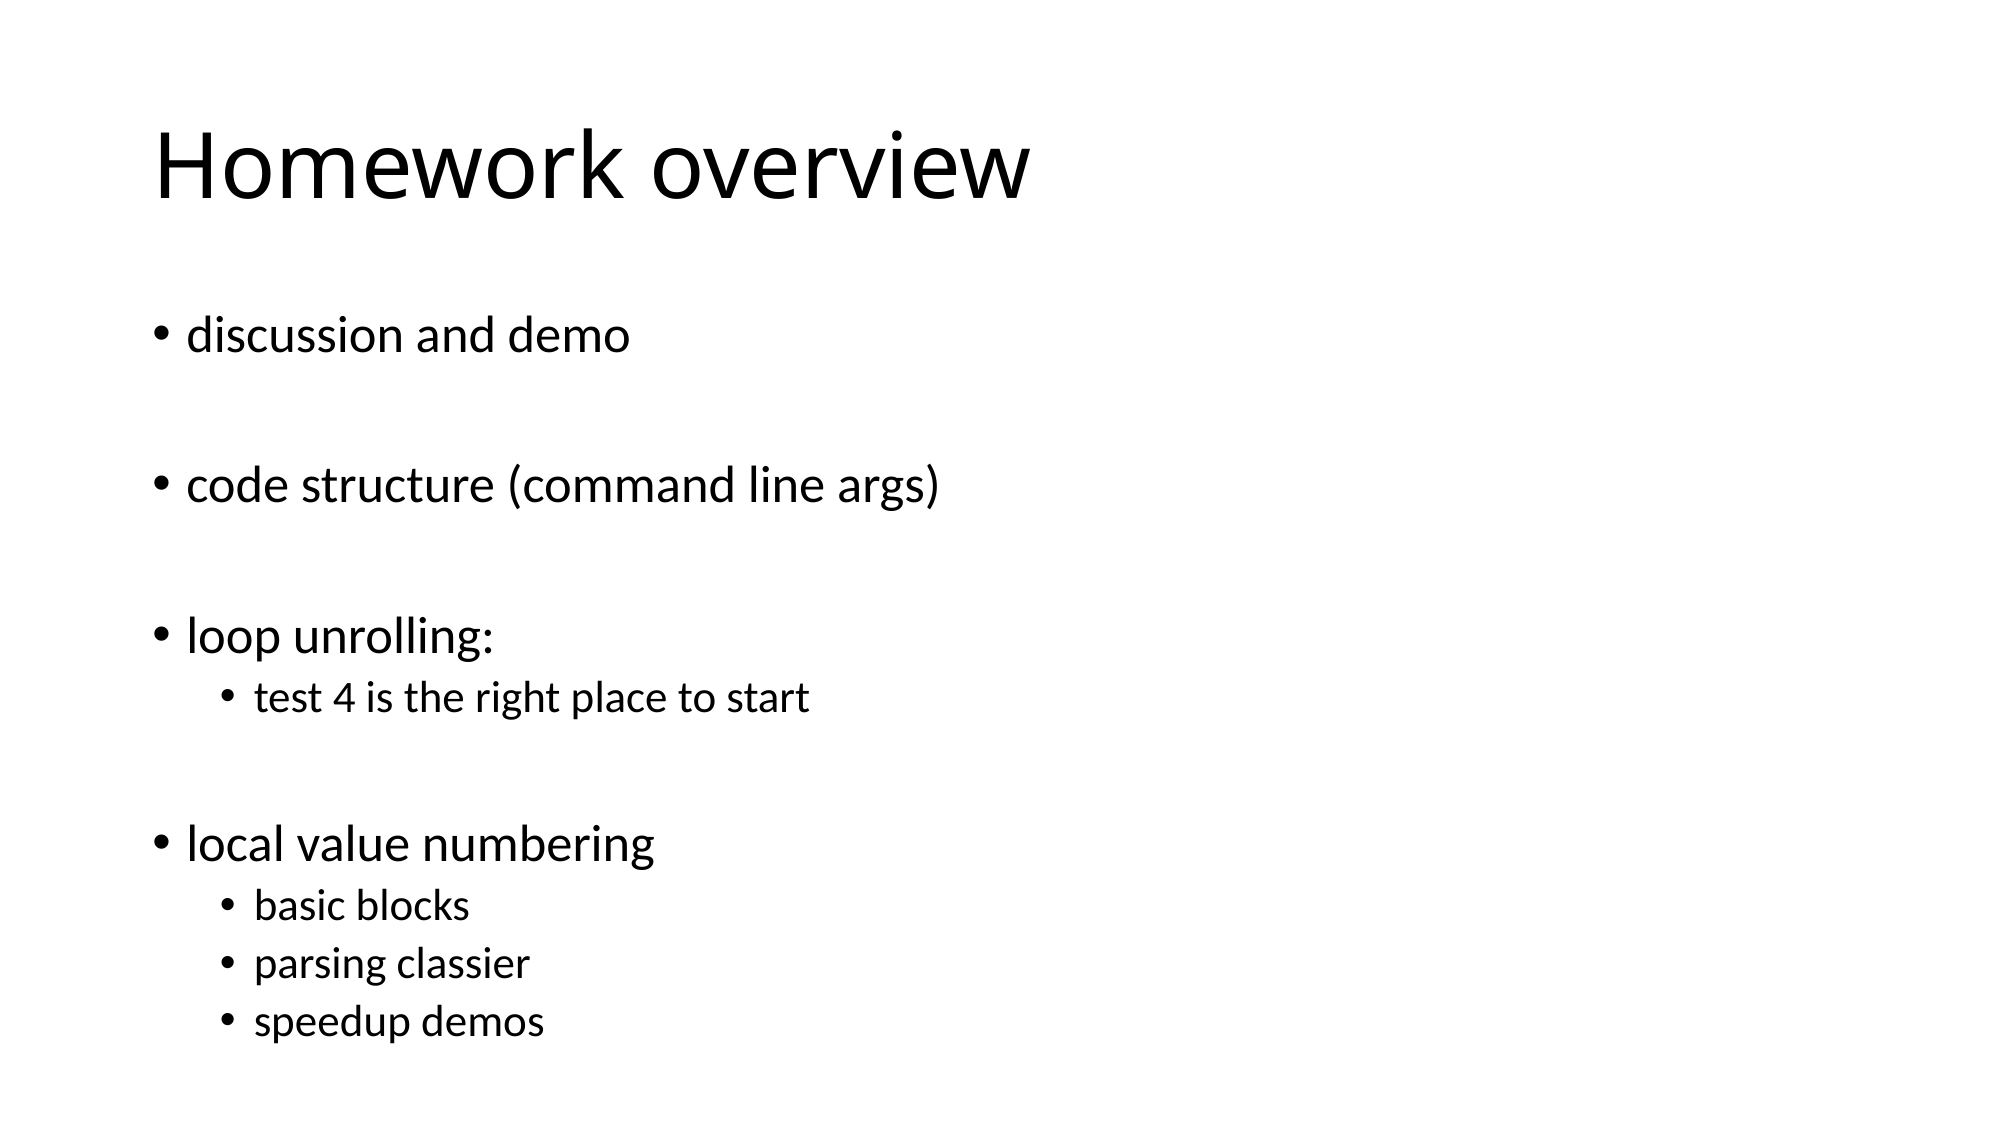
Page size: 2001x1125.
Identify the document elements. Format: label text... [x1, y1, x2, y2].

title Homework overview [137, 59, 1863, 278]
list discussion and demo code structure (command line args) loop unrolling: test 4 is the right place to start local value numbering basic blocks parsing classier speedup demos [137, 299, 1863, 1055]
